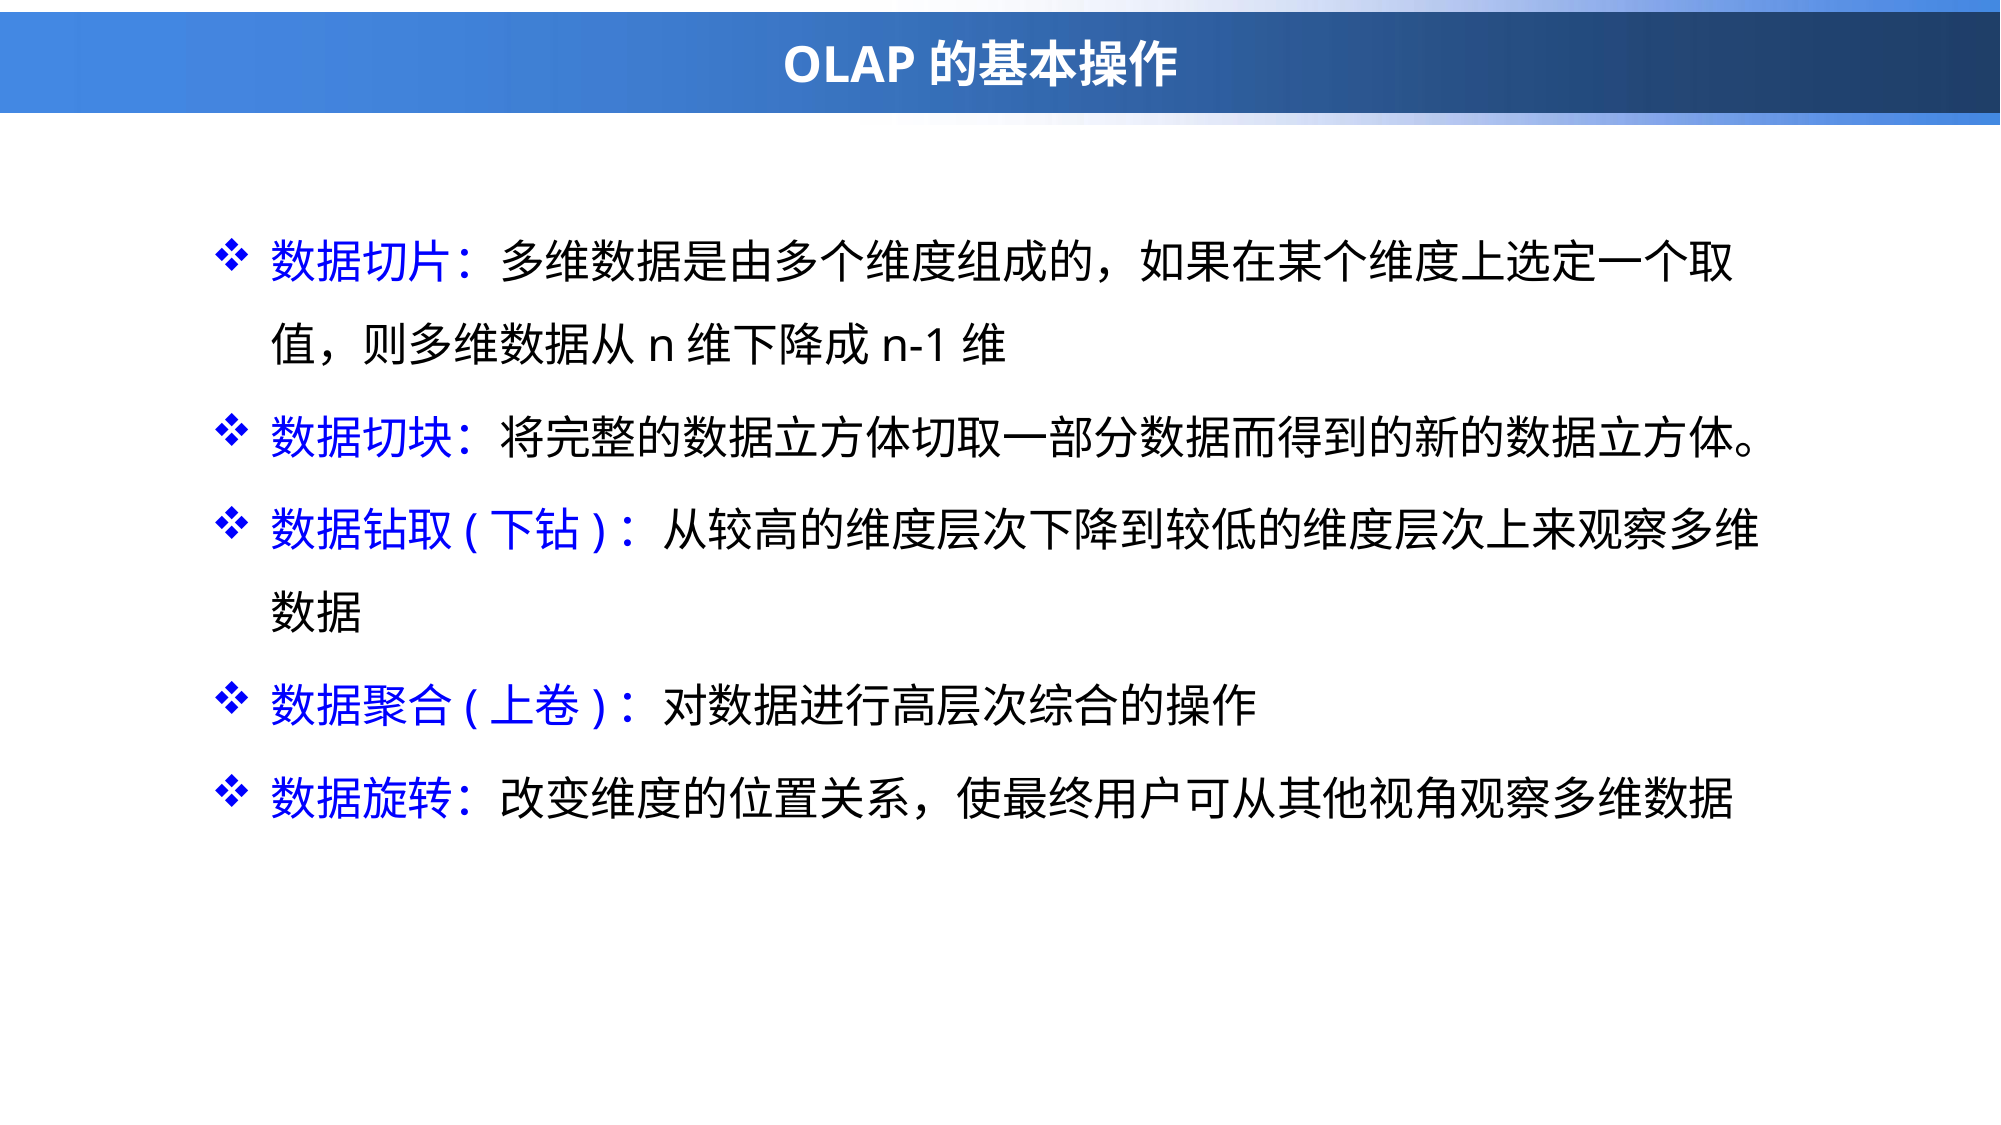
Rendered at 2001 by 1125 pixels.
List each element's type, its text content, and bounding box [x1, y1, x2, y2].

picture [0, 0, 2000, 125]
title OLAP的基本操作 [146, 25, 1815, 125]
list 数据切片：多维数据是由多个维度组成的，如果在某个维度上选定一个取值，则多维数据从n维下降成n-1维 数据切块：将完整的数据立方体切取一部分数据而得到的新的数据立方体。 数据钻取(下钻)：从较高的维度层次下降到较低的维度层次上来观察多维数据 数据聚合(上卷)：对数据进行高层次综合的操作 数据旋转：改变维度的位置关系，使最终用户可从其他视角观察多维数据 [196, 198, 1780, 1009]
